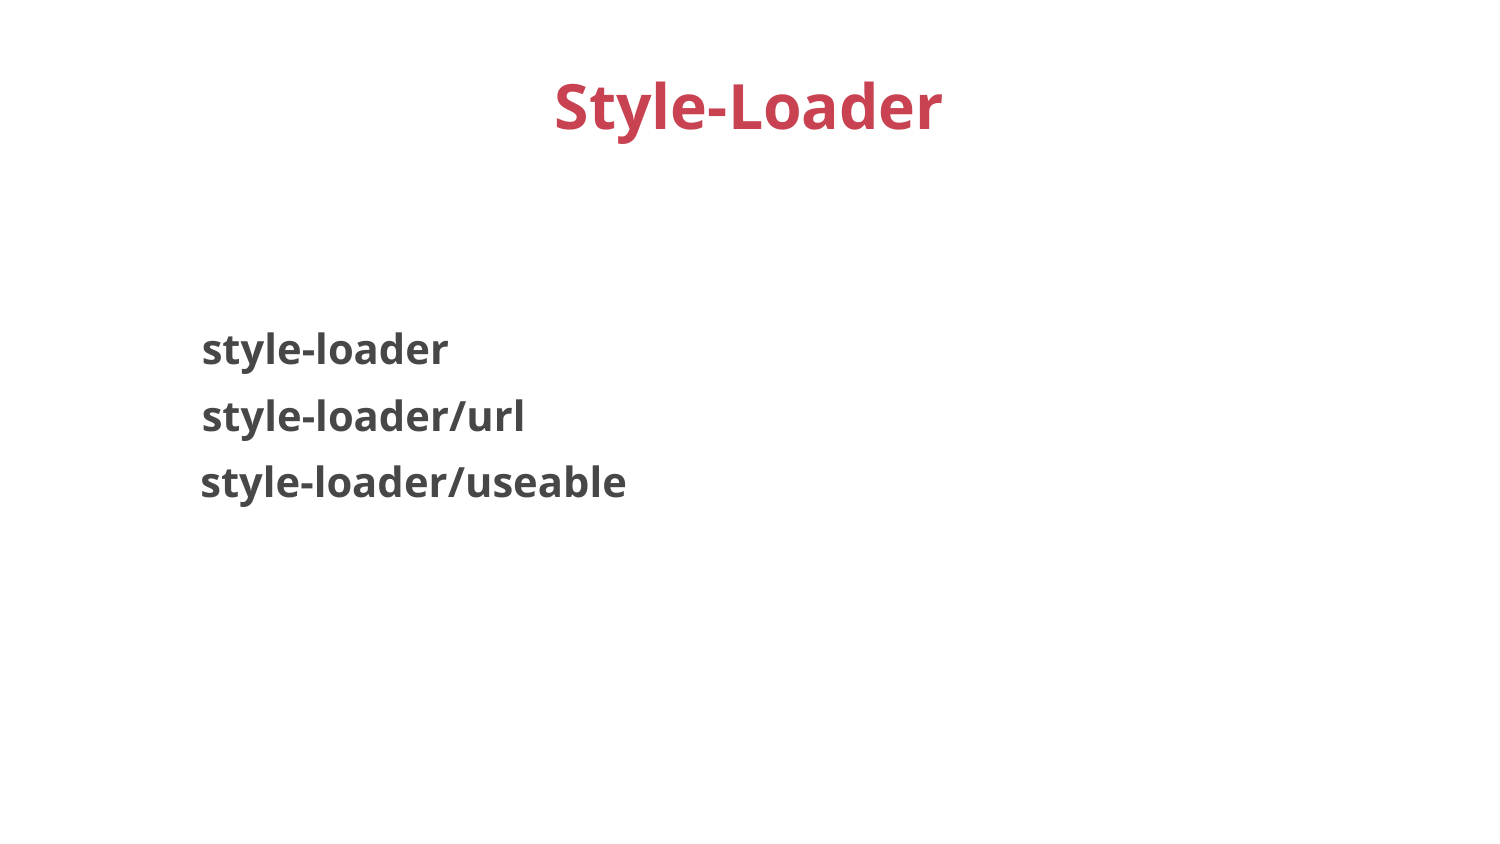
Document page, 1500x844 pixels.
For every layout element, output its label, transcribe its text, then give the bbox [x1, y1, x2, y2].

text_box style-loader/useable [110, 448, 1461, 513]
text_box style-loader/url [112, 382, 1463, 448]
text_box style-loader [112, 315, 1463, 381]
title Style-Loader [75, 33, 1425, 175]
